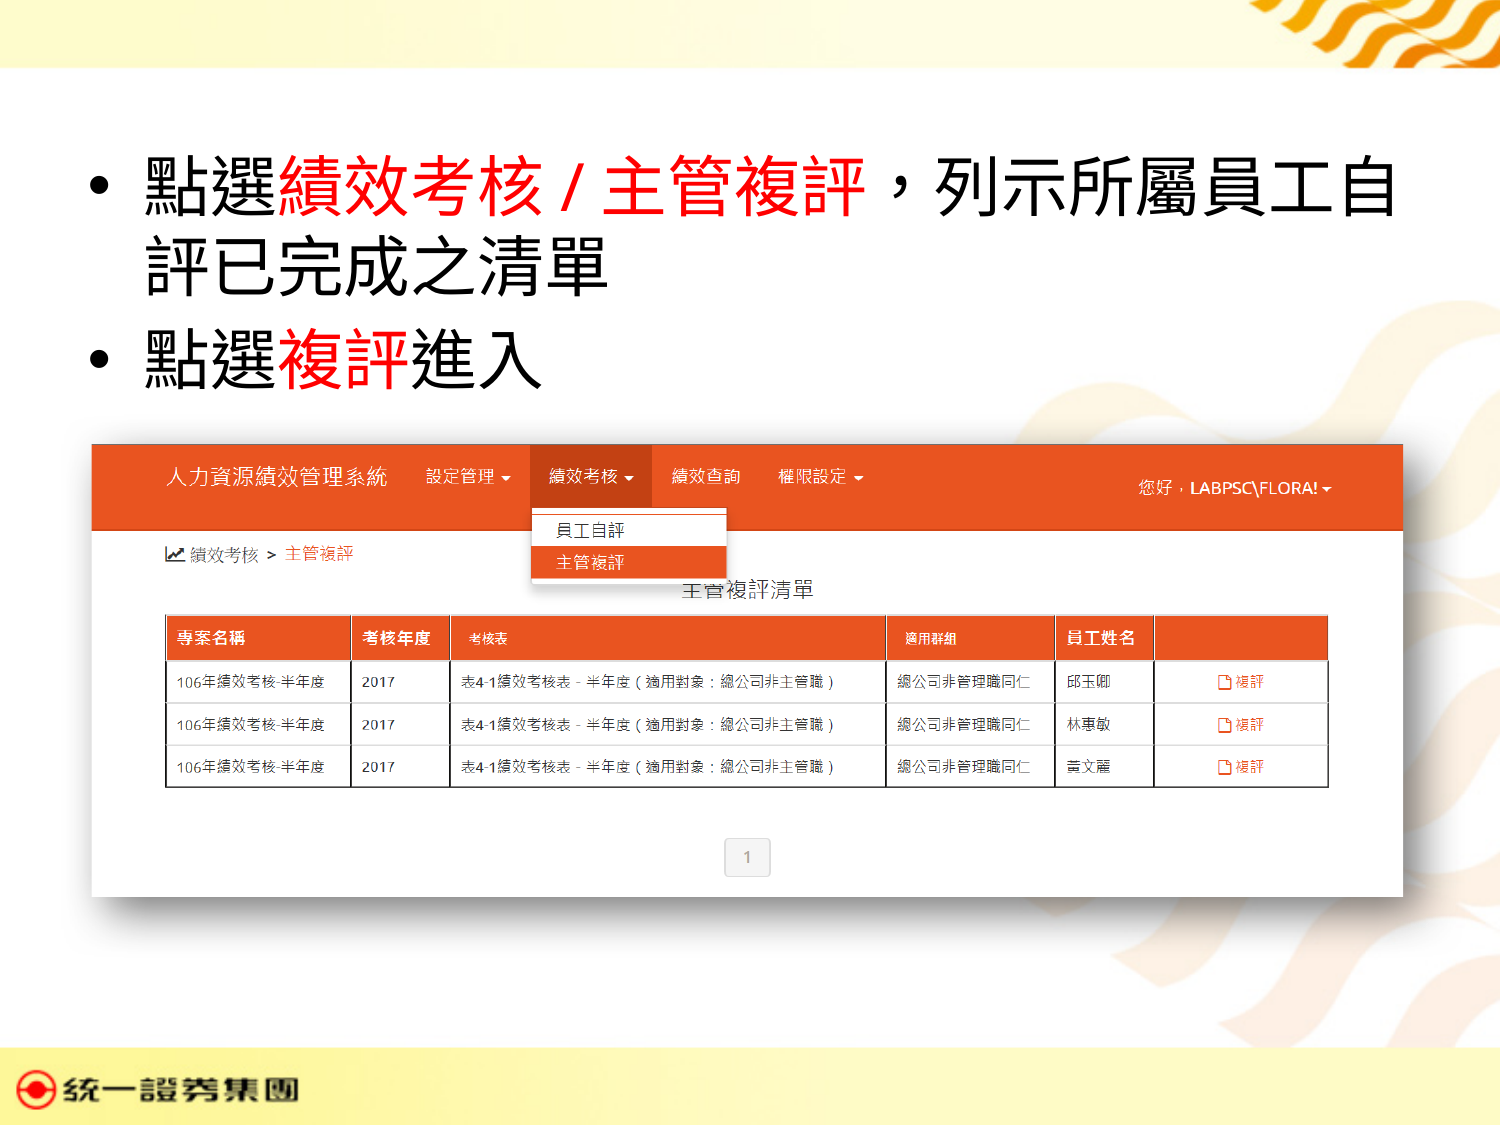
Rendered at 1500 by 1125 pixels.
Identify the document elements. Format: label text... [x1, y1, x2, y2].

picture [0, 0, 1500, 1125]
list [91, 444, 1404, 897]
text_box 點選績效考核/主管複評，列示所屬員工自評已完成之清單 點選複評進入 [72, 137, 1423, 367]
